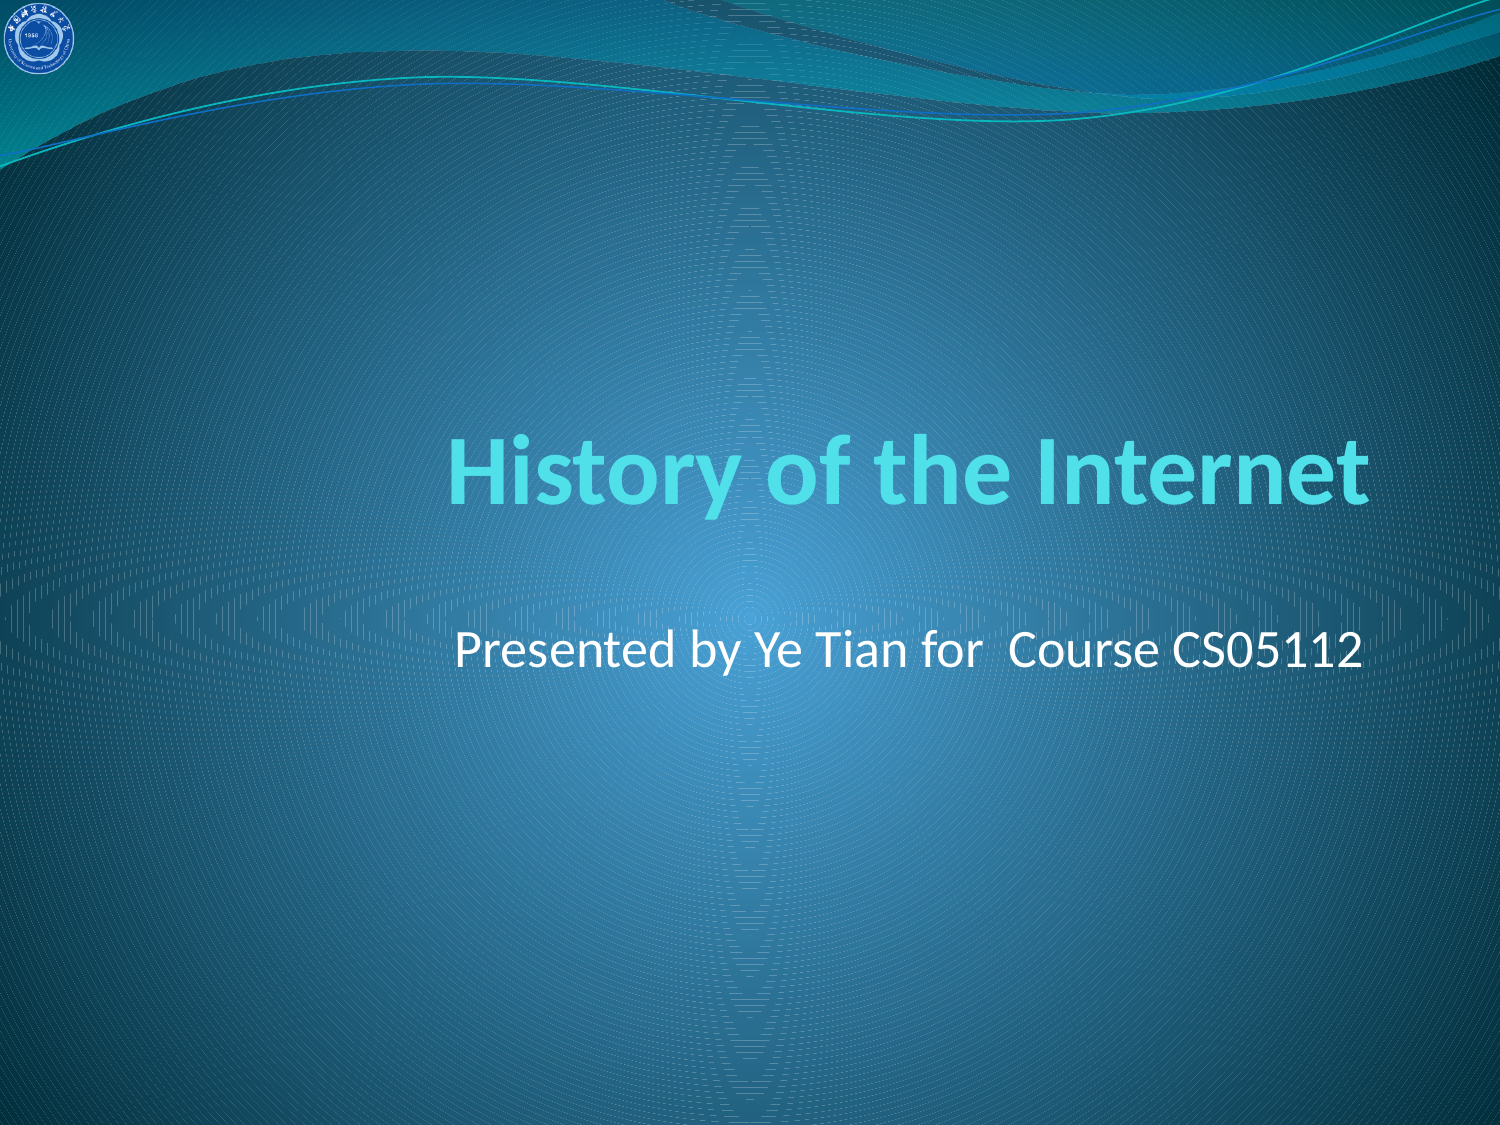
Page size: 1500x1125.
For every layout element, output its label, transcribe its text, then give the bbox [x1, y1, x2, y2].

title History of the Internet [87, 224, 1376, 525]
picture [0, 4, 77, 77]
subtitle Presented by Ye Tian for Course CS05112 [87, 529, 1376, 818]
